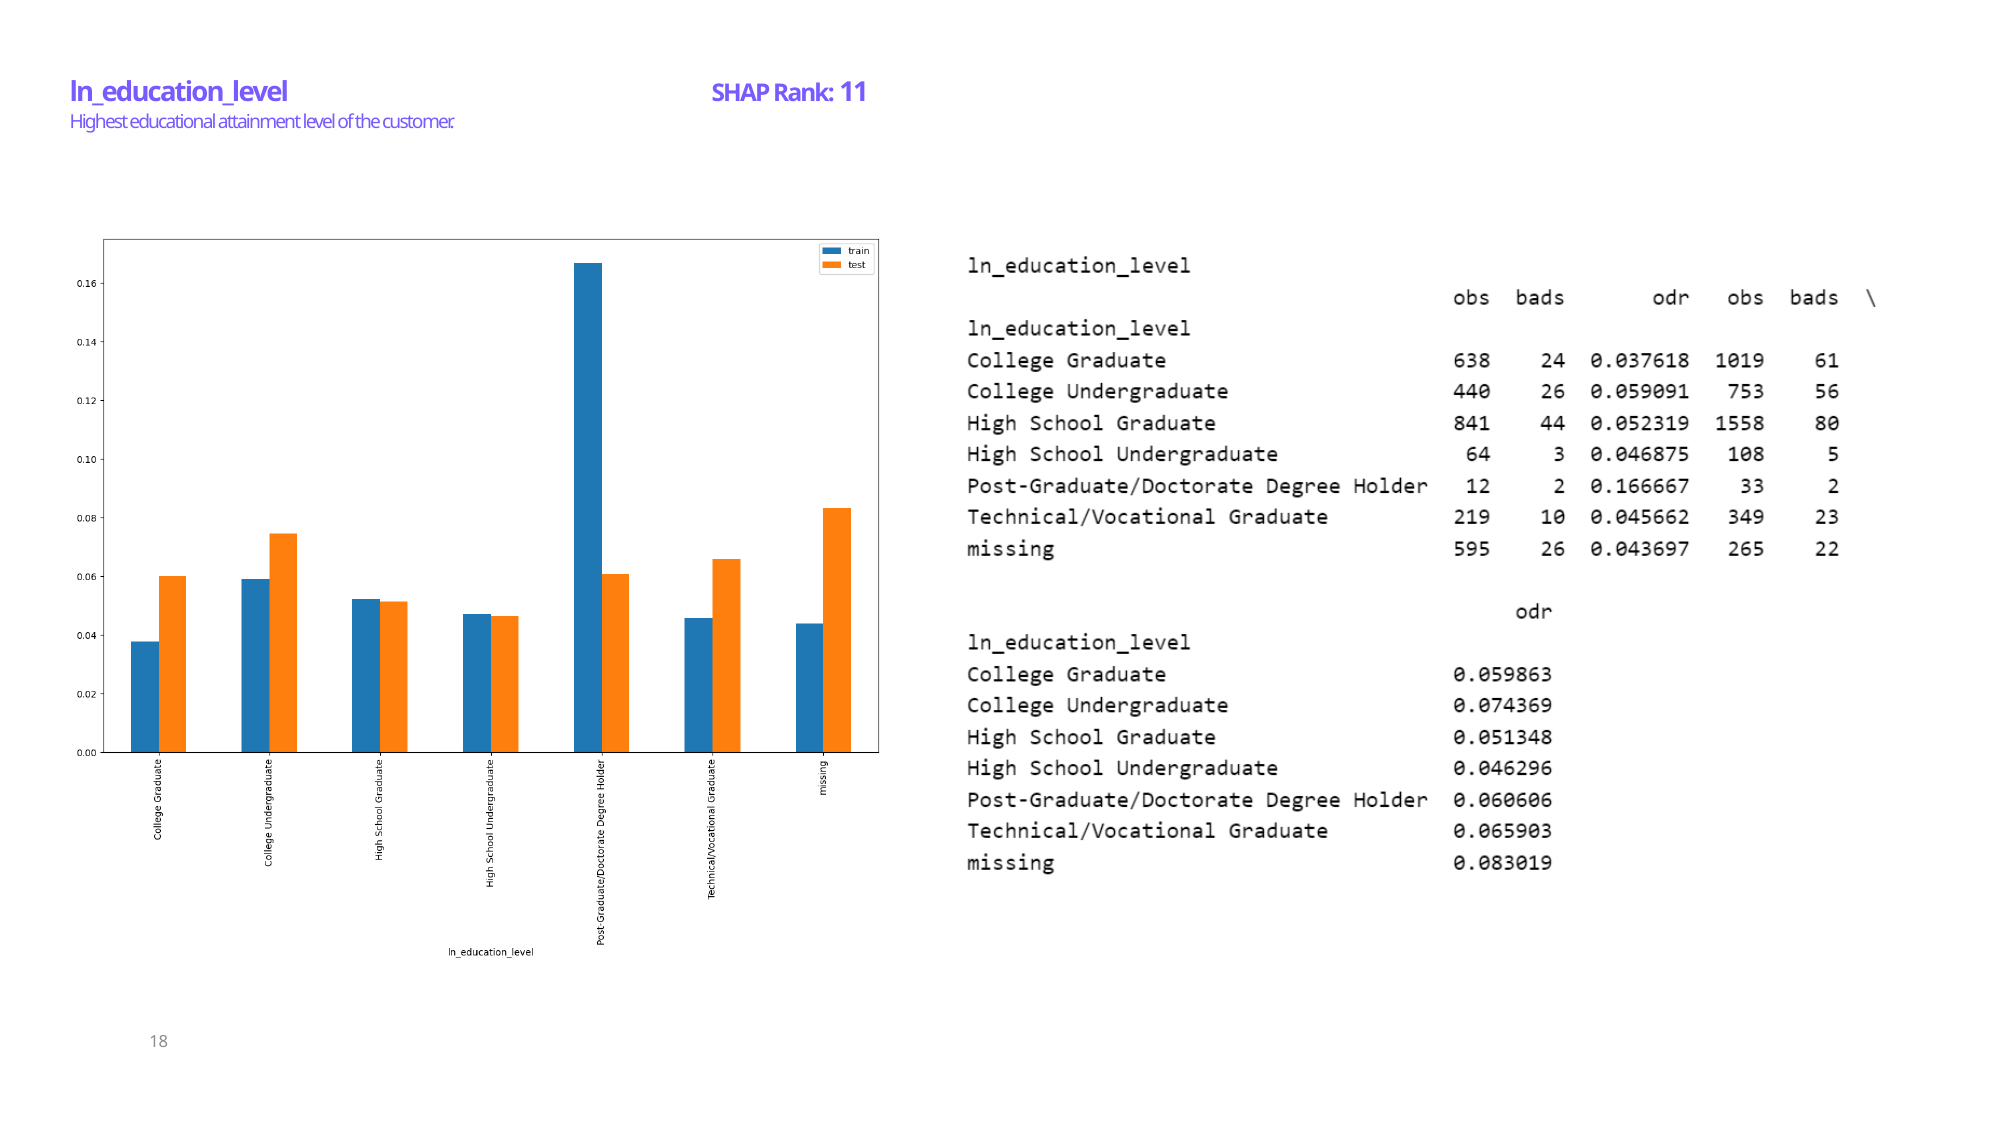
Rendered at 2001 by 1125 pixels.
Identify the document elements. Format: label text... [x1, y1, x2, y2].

title ln_education_level SHAP Rank: 11 Highest educational attainment level of the customer. [69, 70, 1925, 168]
slide_number 18 [149, 1030, 588, 1069]
picture [69, 232, 885, 964]
picture [937, 232, 1890, 893]
